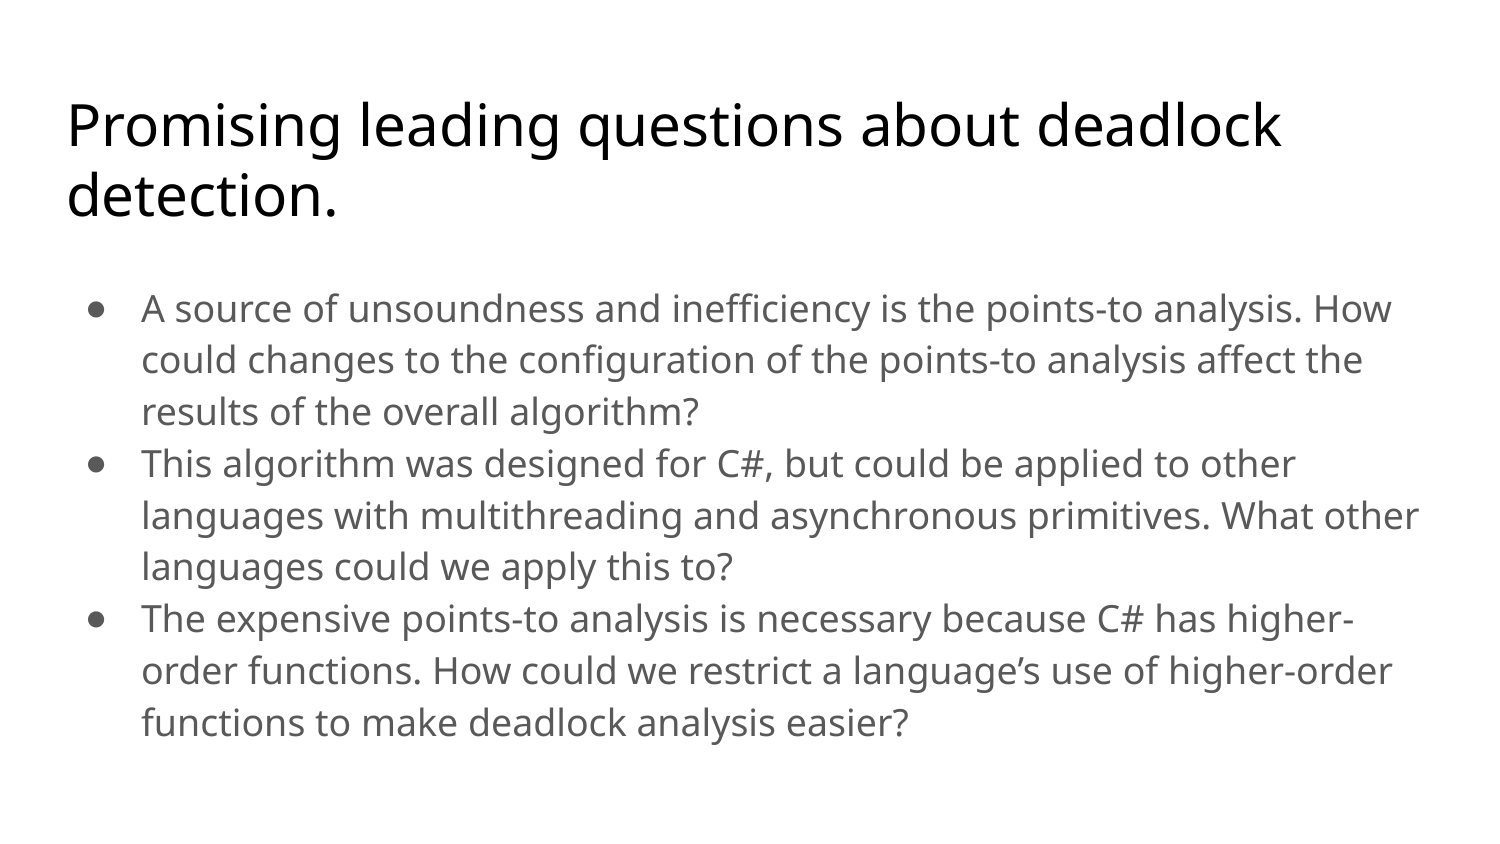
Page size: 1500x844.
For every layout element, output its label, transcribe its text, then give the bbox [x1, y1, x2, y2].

list A source of unsoundness and inefficiency is the points-to analysis. How could changes to the configuration of the points-to analysis affect the results of the overall algorithm? This algorithm was designed for C#, but could be applied to other languages with multithreading and asynchronous primitives. What other languages could we apply this to? The expensive points-to analysis is necessary because C# has higher-order functions. How could we restrict a language’s use of higher-order functions to make deadlock analysis easier? [51, 263, 1449, 824]
title Promising leading questions about deadlock detection. [51, 72, 1449, 232]
